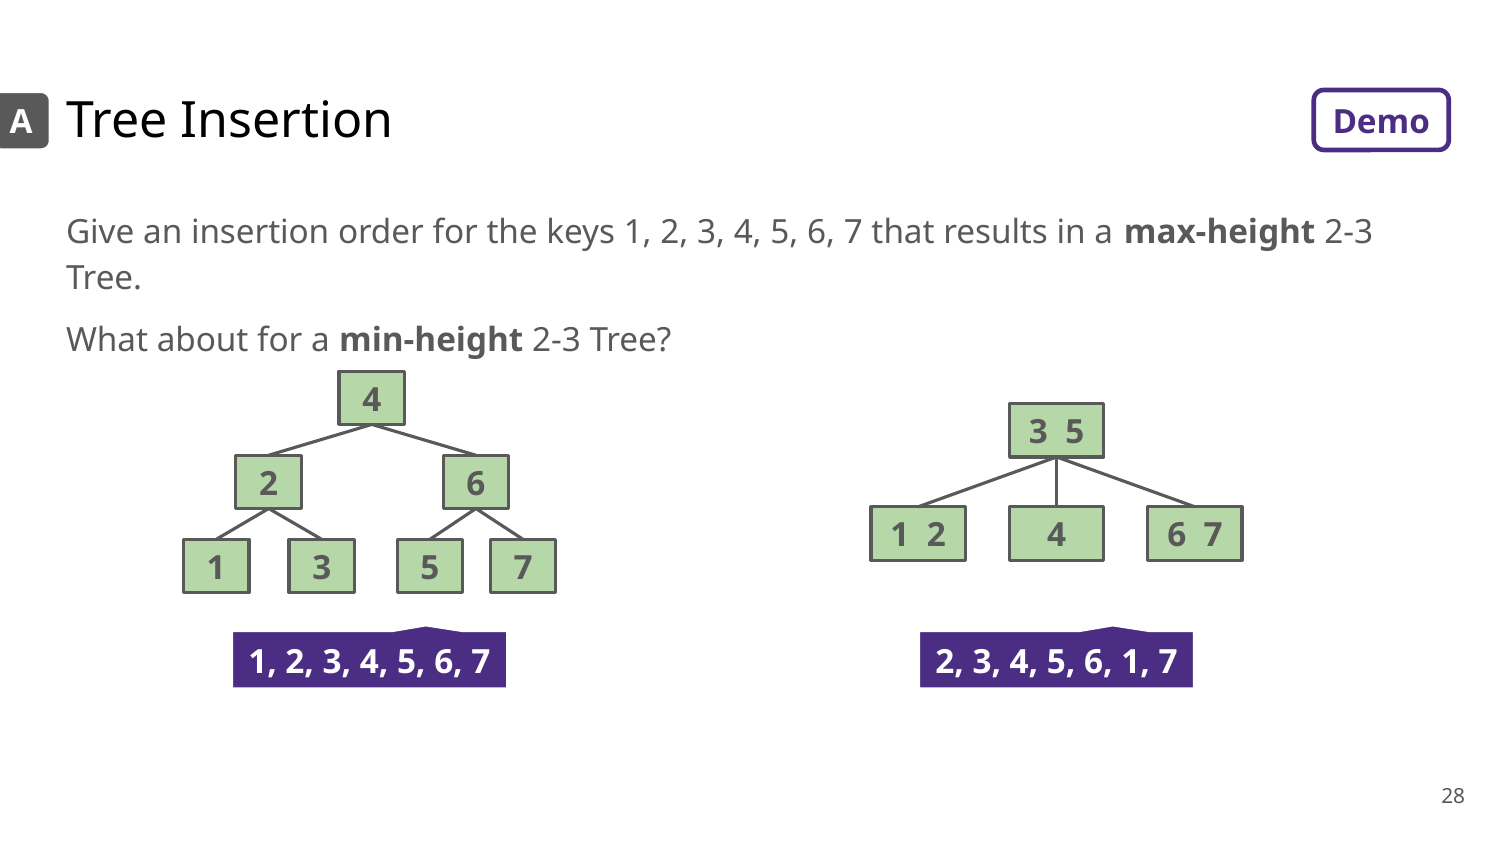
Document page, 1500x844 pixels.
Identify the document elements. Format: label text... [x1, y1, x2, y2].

text_box 1, 2, 3, 4, 5, 6, 7 [230, 624, 509, 690]
list Give an insertion order for the keys 1, 2, 3, 4, 5, 6, 7 that results in a max-height 2-3 Tree. What about for a min-height 2-3 Tree? [51, 189, 1449, 324]
text_box 2, 3, 4, 5, 6, 1, 7 [917, 624, 1196, 690]
text_box Demo [1313, 89, 1449, 150]
text_box A [0, 90, 52, 151]
slide_number ‹#› [1389, 764, 1480, 830]
title Tree Insertion [51, 72, 1449, 167]
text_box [870, 403, 1243, 561]
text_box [183, 370, 557, 593]
